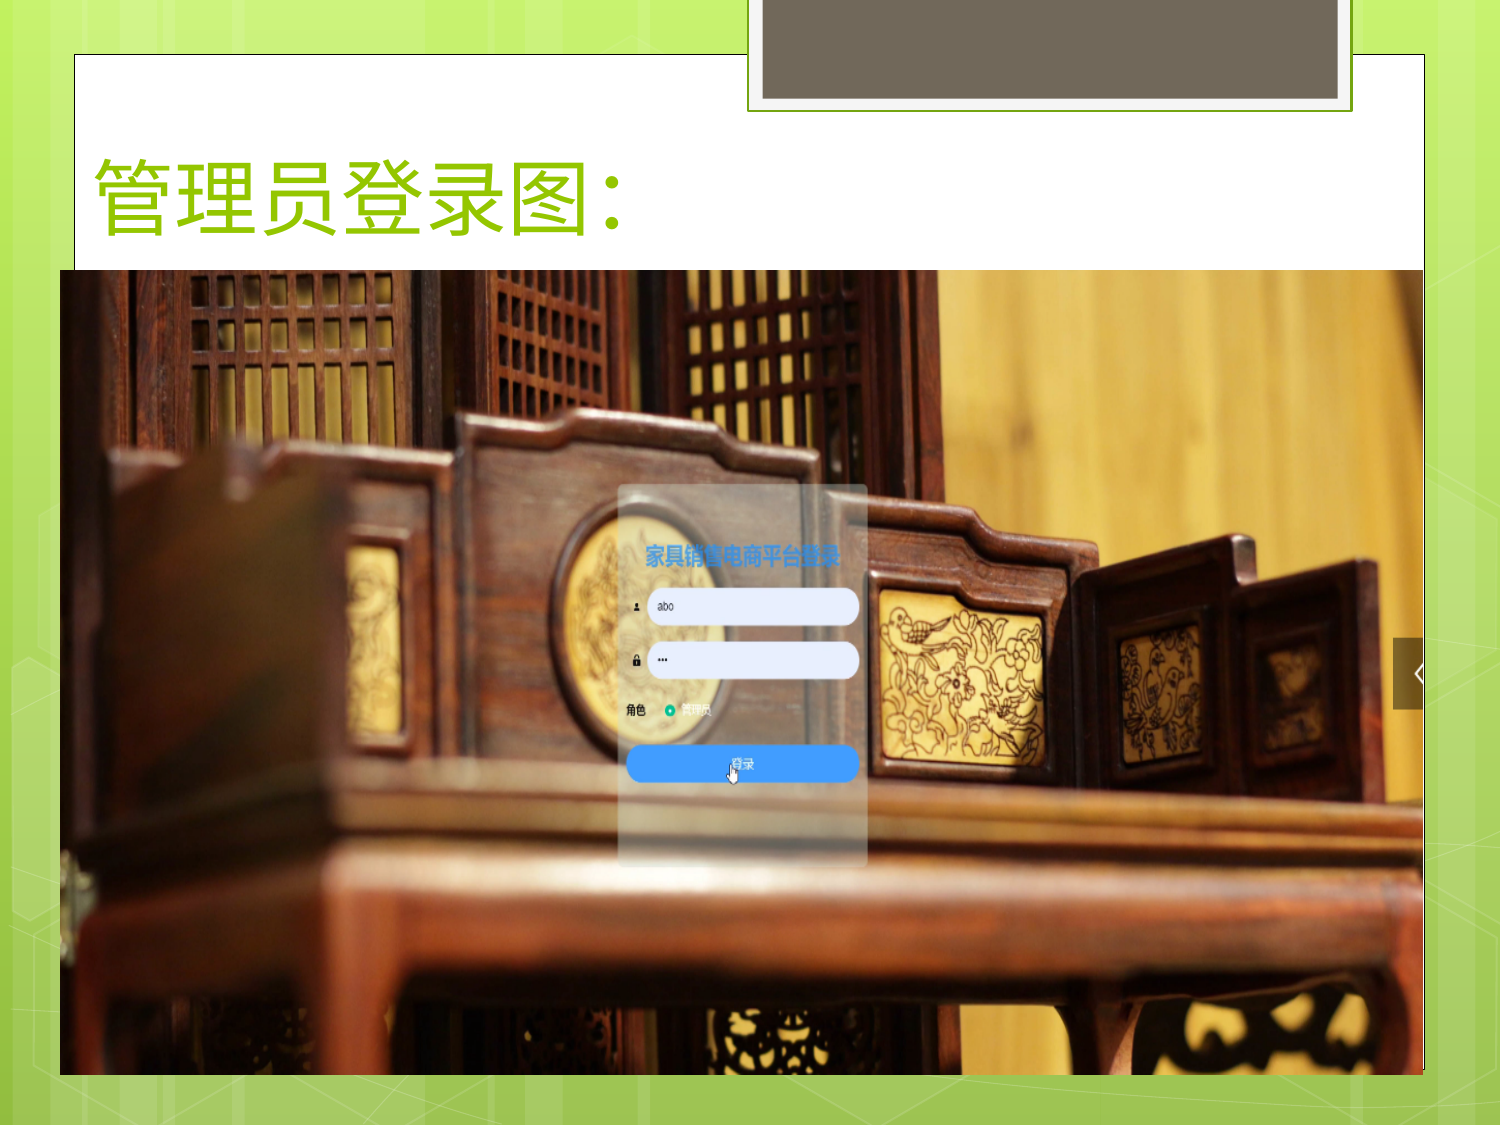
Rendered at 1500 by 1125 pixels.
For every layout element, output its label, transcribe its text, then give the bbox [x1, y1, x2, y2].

title 管理员登录图： [76, 66, 1229, 254]
picture [60, 270, 1423, 1075]
